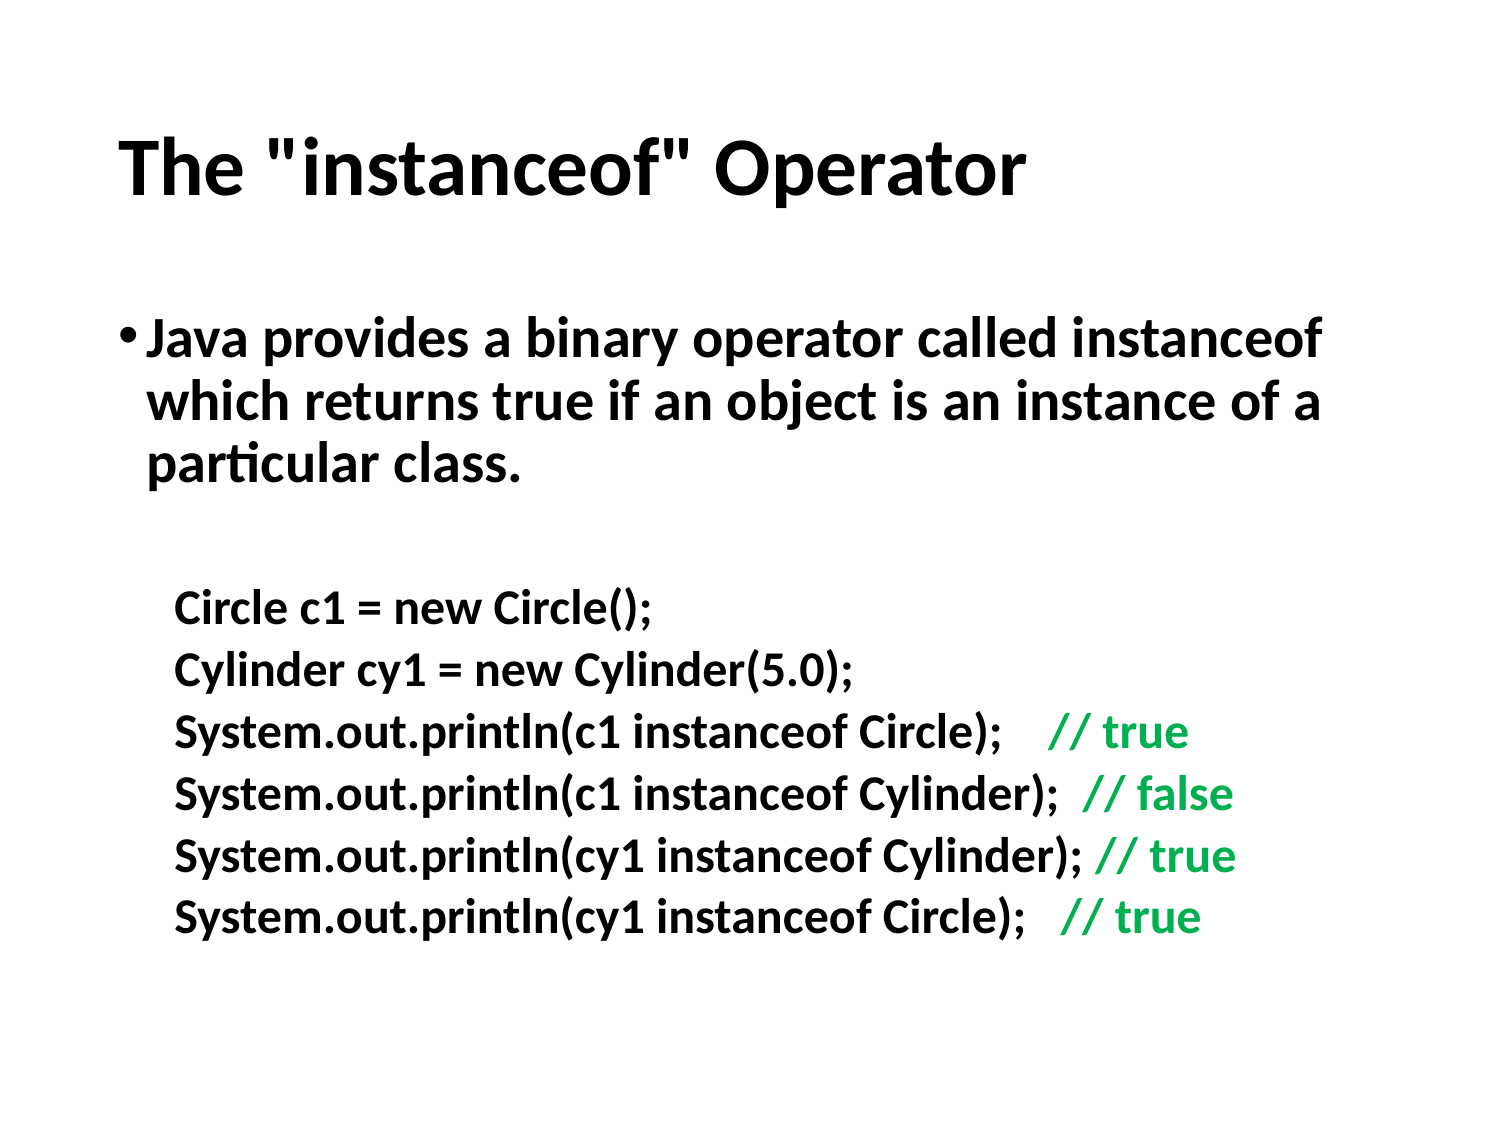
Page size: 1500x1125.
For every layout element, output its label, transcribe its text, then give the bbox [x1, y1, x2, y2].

list Java provides a binary operator called instanceof which returns true if an object is an instance of a particular class. Circle c1 = new Circle(); Cylinder cy1 = new Cylinder(5.0); System.out.println(c1 instanceof Circle); // true System.out.println(c1 instanceof Cylinder); // false System.out.println(cy1 instanceof Cylinder); // true System.out.println(cy1 instanceof Circle); // true [103, 299, 1397, 1014]
title The "instanceof" Operator [103, 59, 1397, 278]
